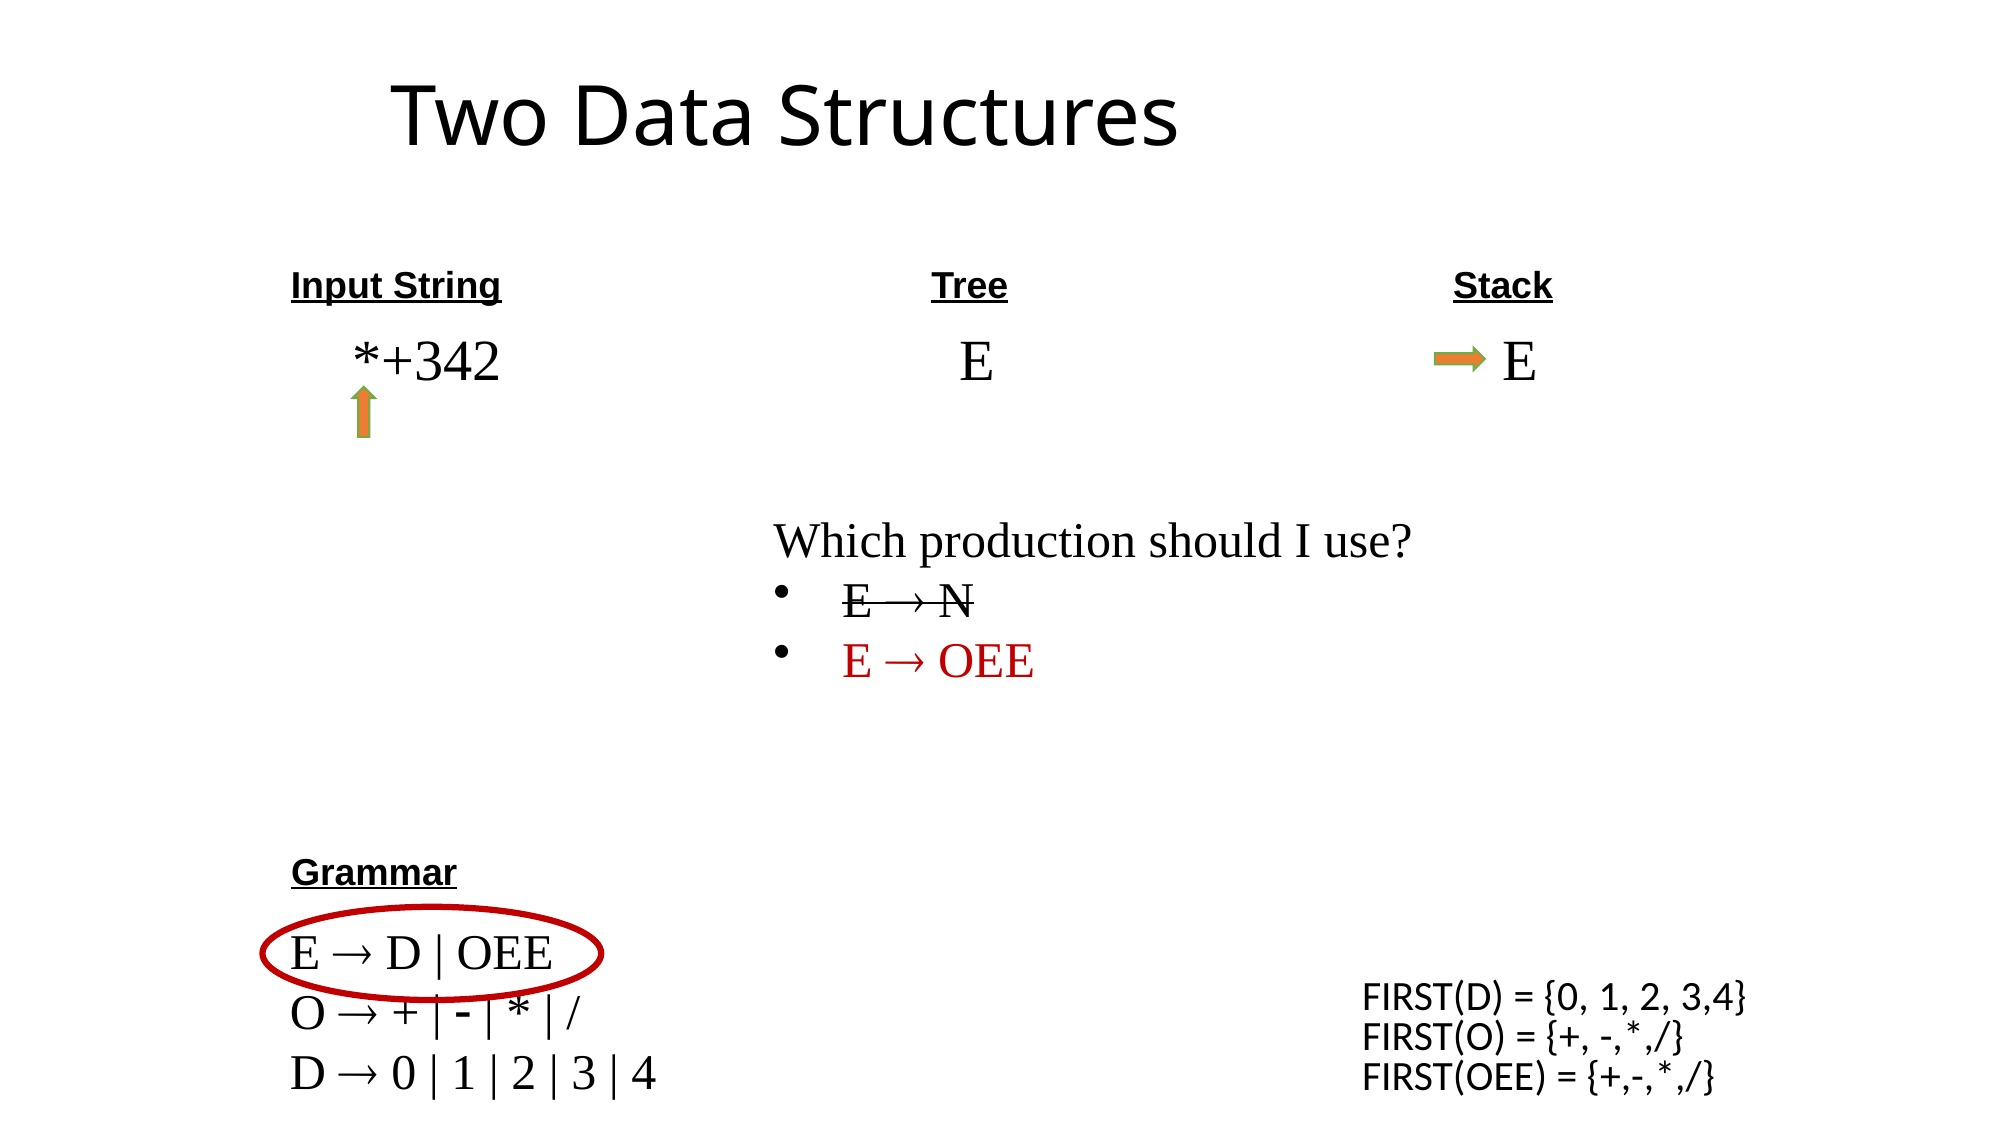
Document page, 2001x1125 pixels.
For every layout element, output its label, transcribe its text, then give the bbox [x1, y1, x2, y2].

text_box [1433, 345, 1487, 373]
text_box FIRST(D) = {0, 1, 2, 3,4} FIRST(O) = {+, -,*,/} FIRST(OEE) = {+,-,*,/} [1272, 971, 1763, 1107]
text_box E  D | OEE O  + |  | * | / D  0 | 1 | 2 | 3 | 4 [274, 911, 713, 1107]
text_box [261, 905, 603, 1002]
text_box Grammar [276, 840, 473, 901]
text_box E [1487, 314, 1553, 399]
title Two Data Structures [375, 24, 1650, 213]
text_box *+342 [337, 314, 517, 400]
text_box Tree [916, 253, 1024, 314]
text_box [350, 385, 378, 438]
text_box E [944, 314, 1010, 399]
text_box Input String [276, 253, 517, 314]
text_box Stack [1438, 253, 1568, 314]
text_box Which production should I use? E  N E  OEE [758, 499, 1603, 695]
